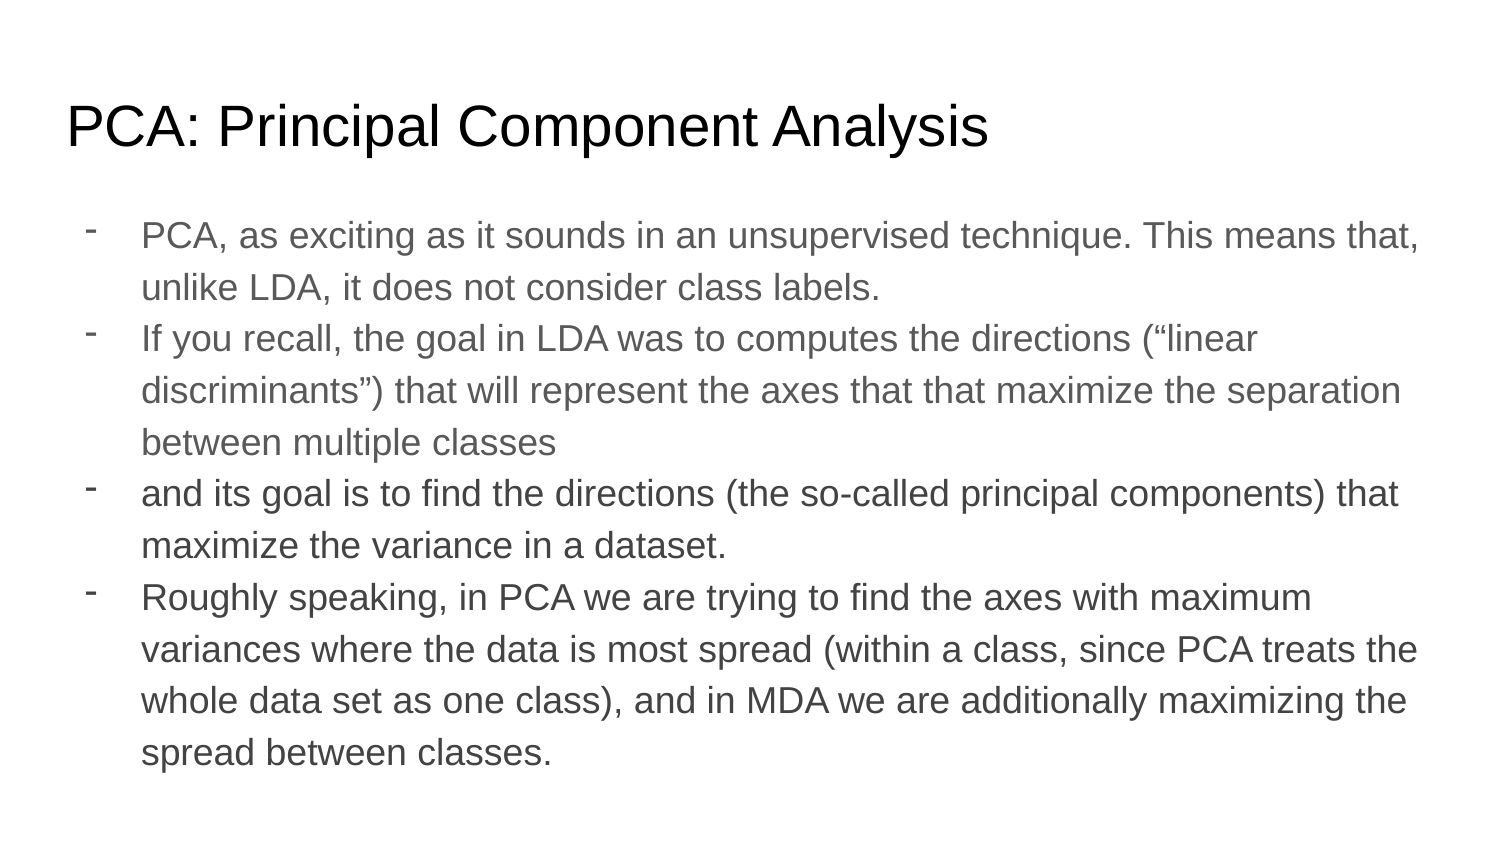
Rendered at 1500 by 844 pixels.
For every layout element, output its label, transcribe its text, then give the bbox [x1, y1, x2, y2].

list PCA, as exciting as it sounds in an unsupervised technique. This means that, unlike LDA, it does not consider class labels. If you recall, the goal in LDA was to computes the directions (“linear discriminants”) that will represent the axes that that maximize the separation between multiple classes and its goal is to find the directions (the so-called principal components) that maximize the variance in a dataset. Roughly speaking, in PCA we are trying to find the axes with maximum variances where the data is most spread (within a class, since PCA treats the whole data set as one class), and in MDA we are additionally maximizing the spread between classes. [51, 189, 1449, 785]
title PCA: Principal Component Analysis [51, 72, 1449, 167]
